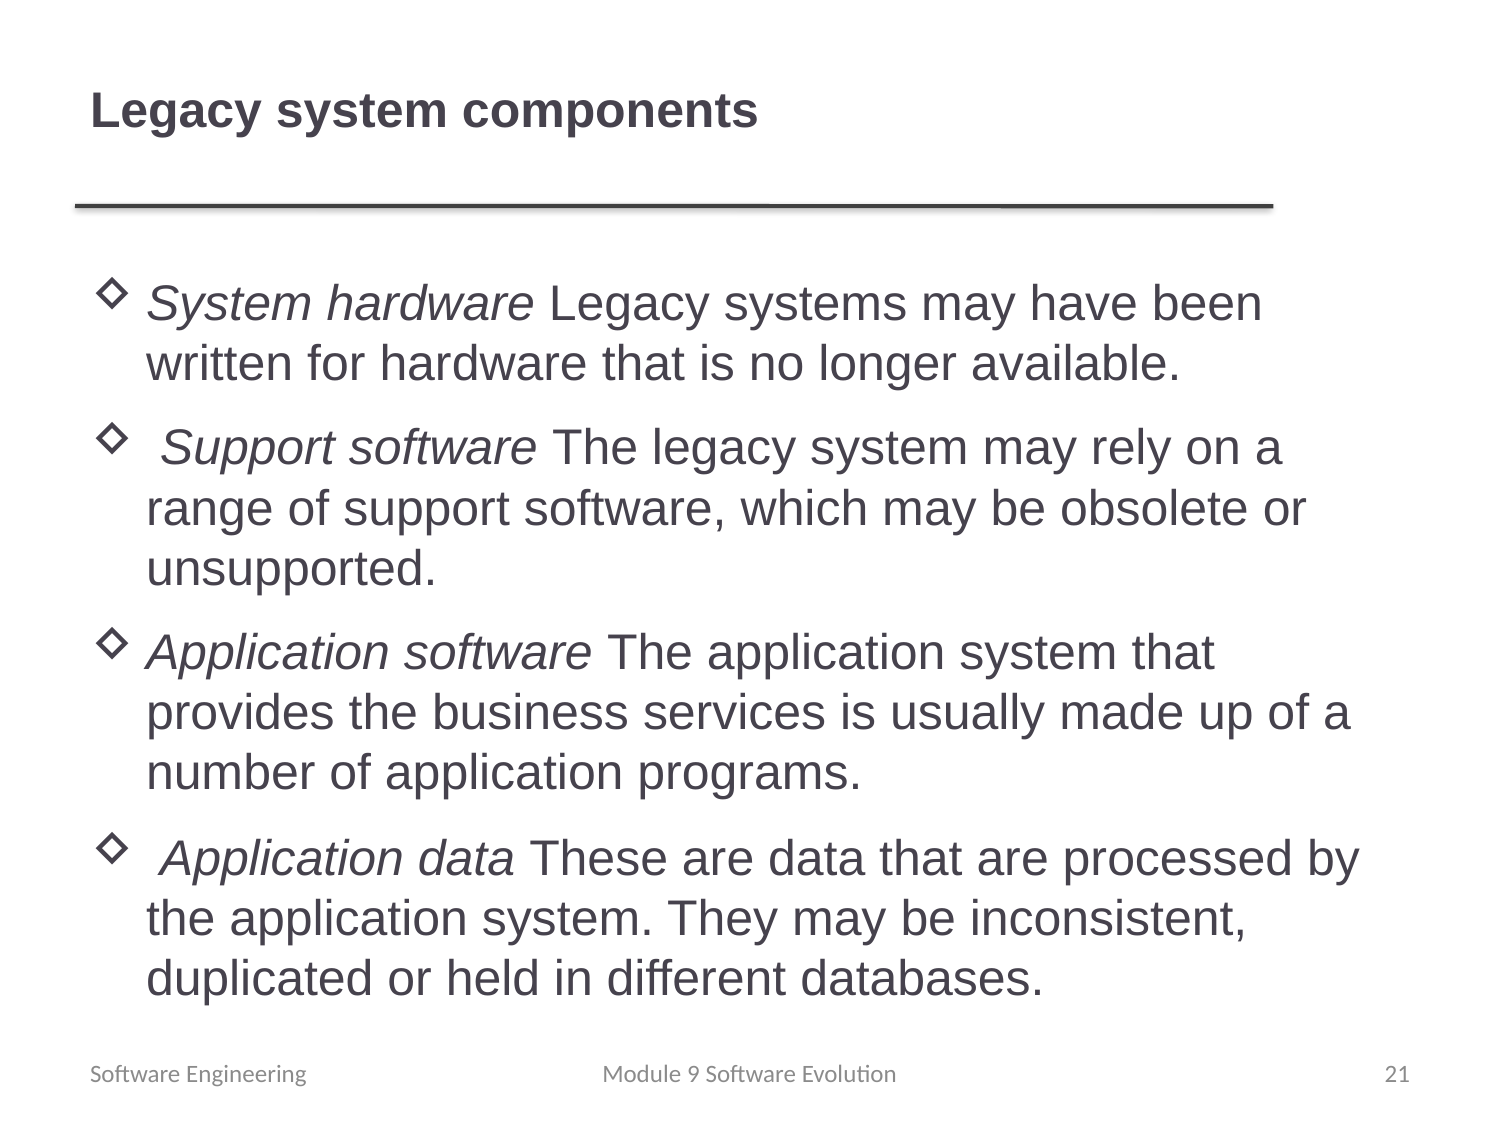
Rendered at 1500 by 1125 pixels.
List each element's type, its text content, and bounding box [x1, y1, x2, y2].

footer Module 9 Software Evolution [512, 1042, 988, 1103]
slide_number Software Engineering [75, 1042, 425, 1103]
slide_number 21 [1074, 1042, 1425, 1103]
list System hardware Legacy systems may have been written for hardware that is no longer available. Support software The legacy system may rely on a range of support software, which may be obsolete or unsupported. Application software The application system that provides the business services is usually made up of a number of application programs. Application data These are data that are processed by the application system. They may be inconsistent, duplicated or held in different databases. [75, 262, 1425, 1005]
title Legacy system components [74, 13, 1272, 202]
